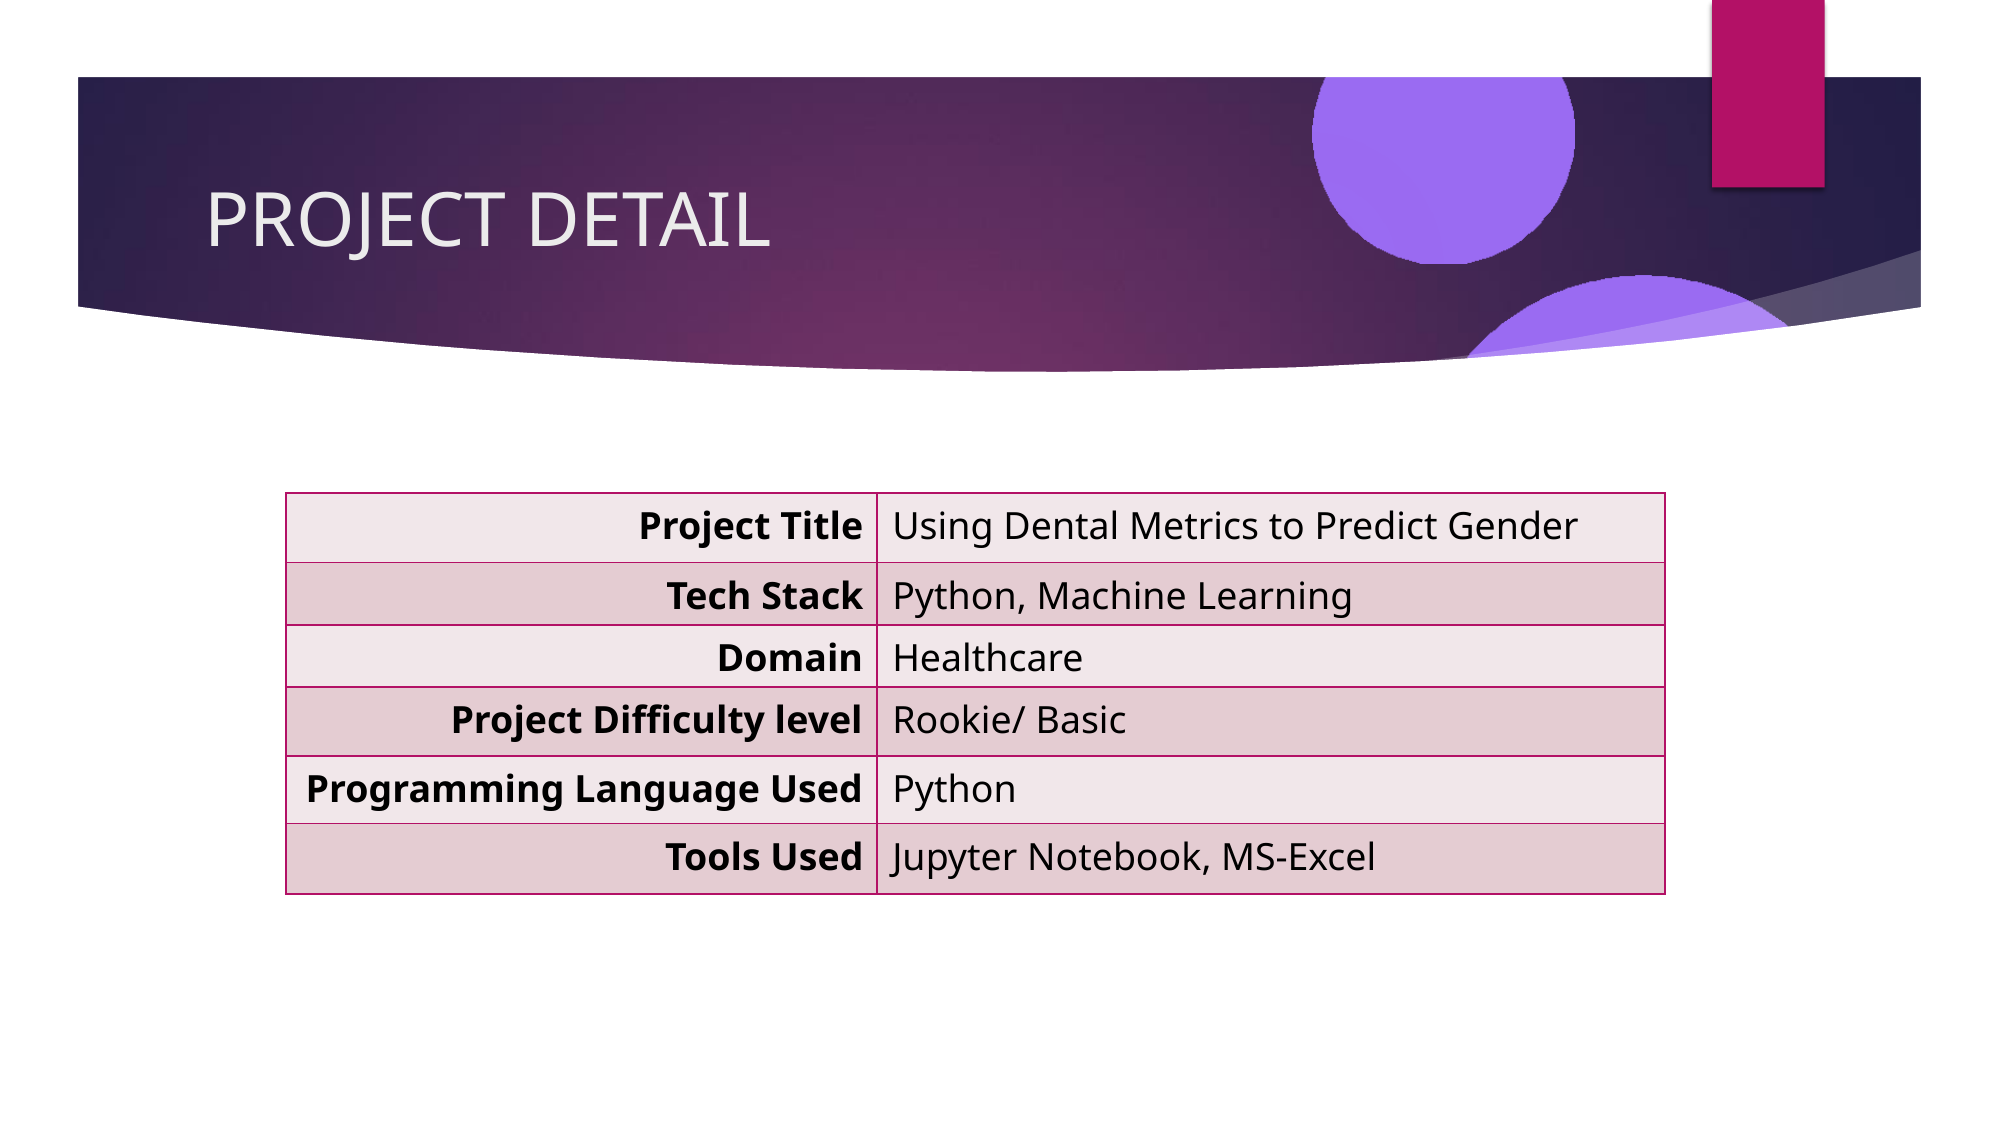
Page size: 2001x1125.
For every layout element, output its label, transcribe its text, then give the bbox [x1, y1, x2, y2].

table_cell Domain [287, 626, 876, 686]
table_cell Jupyter Notebook, MS-Excel [878, 824, 1664, 893]
table_cell Healthcare [878, 626, 1664, 686]
table_cell Rookie/ Basic [878, 688, 1664, 755]
table_cell Python, Machine Learning [878, 563, 1664, 624]
table_cell Tools Used [287, 824, 876, 893]
table_cell Project Difficulty level [287, 688, 876, 755]
table_cell Programming Language Used [287, 757, 876, 823]
table_cell Tech Stack [287, 563, 876, 624]
table_header Project Title [287, 494, 876, 562]
picture [79, 0, 1920, 371]
table_header Using Dental Metrics to Predict Gender [878, 494, 1664, 562]
title PROJECT DETAIL [202, 168, 787, 359]
table_cell Python [878, 757, 1664, 823]
